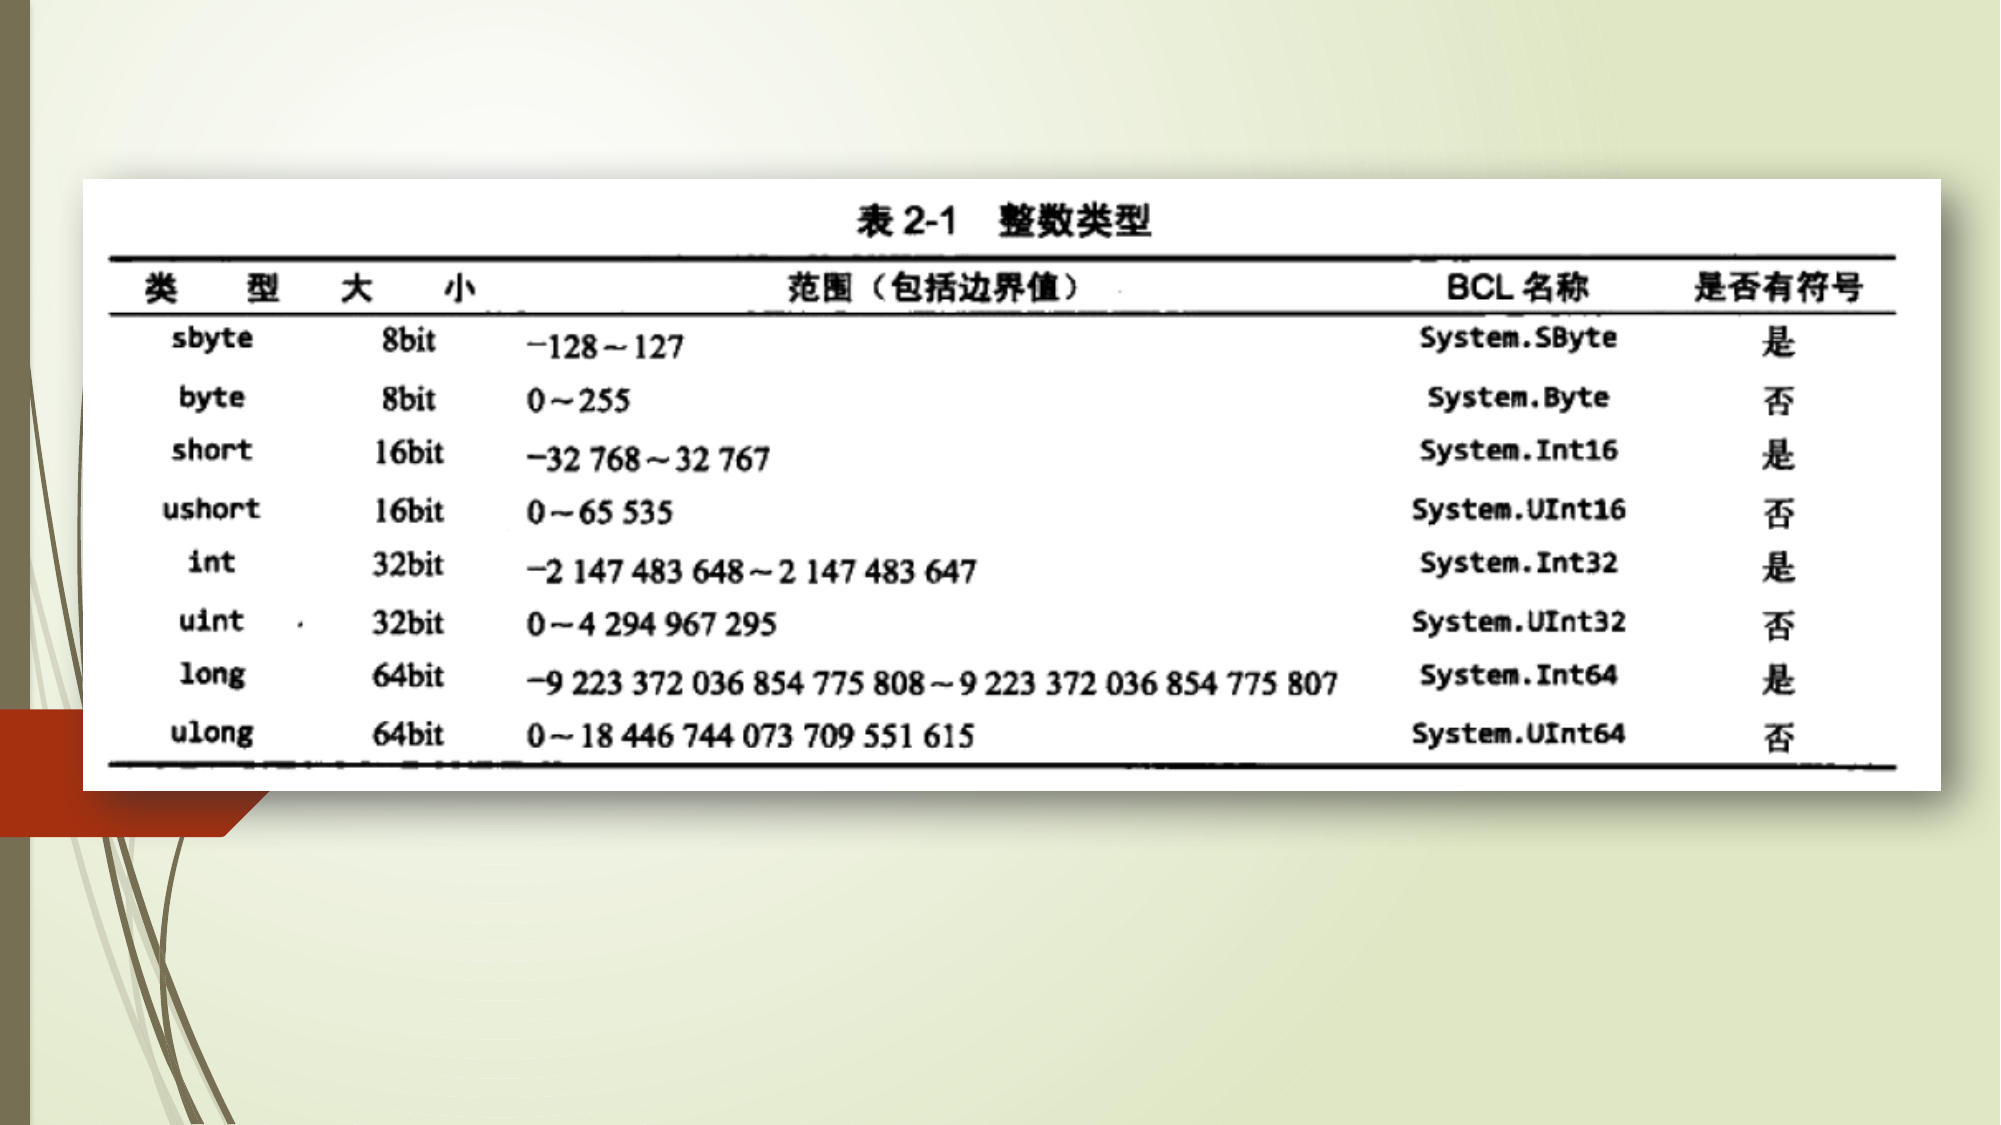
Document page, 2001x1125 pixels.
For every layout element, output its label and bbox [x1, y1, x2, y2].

picture [82, 179, 1941, 791]
